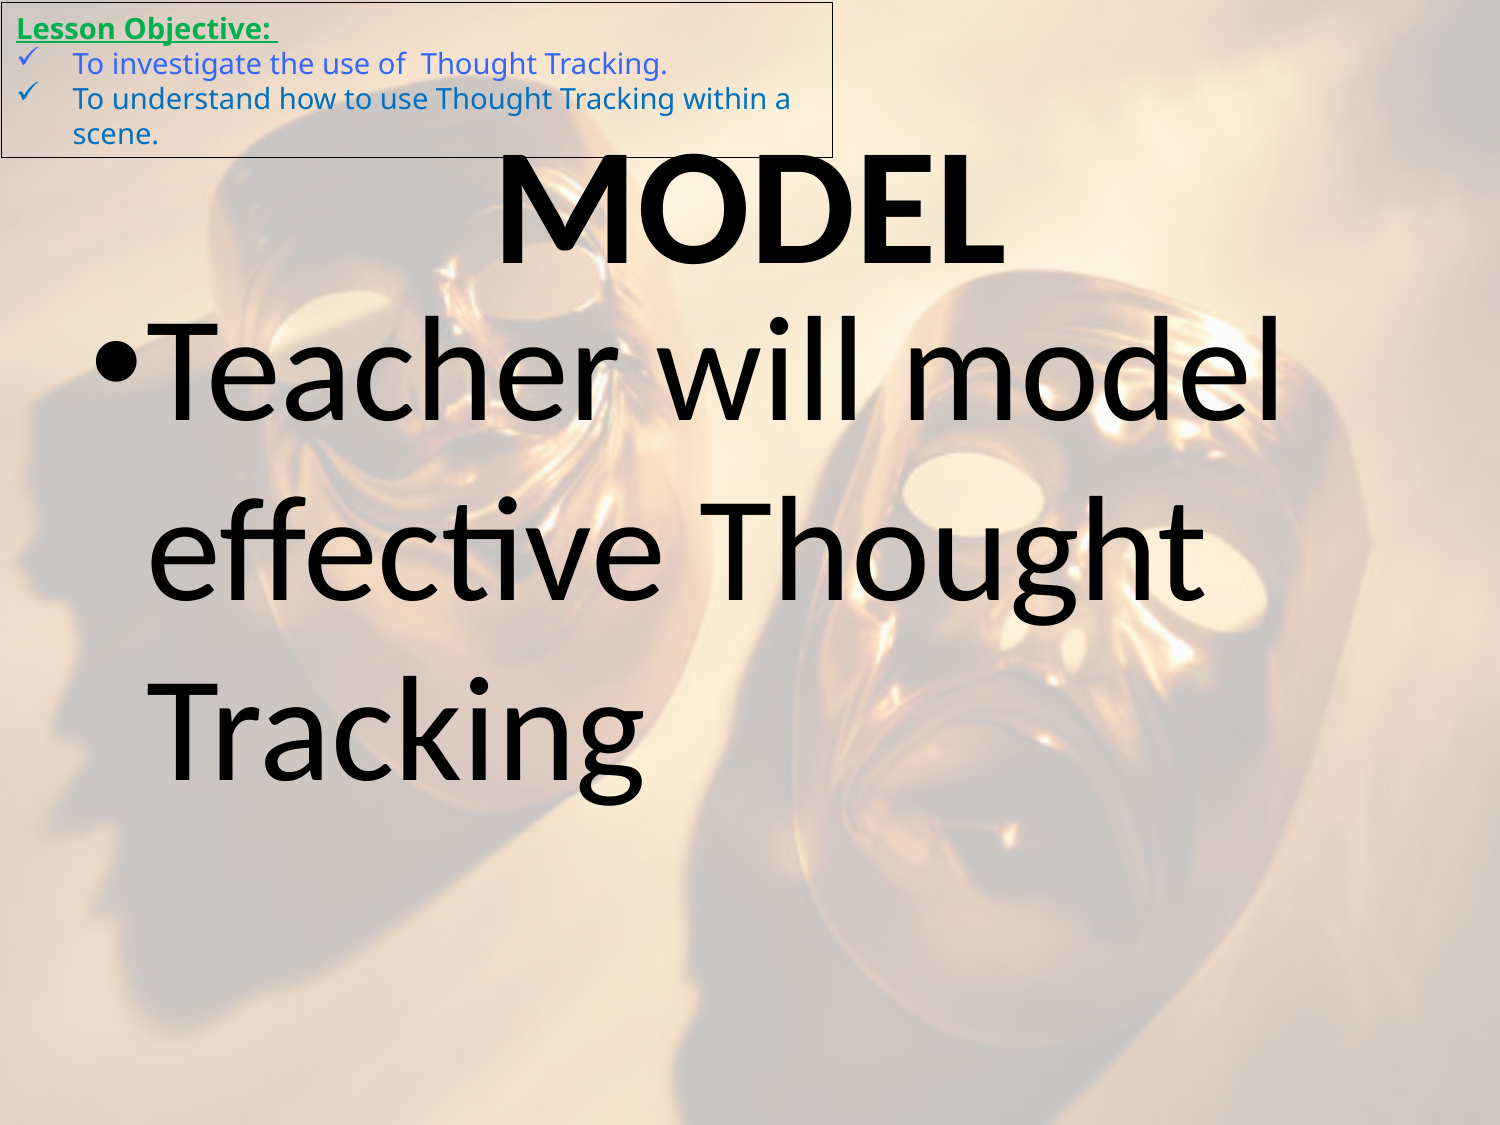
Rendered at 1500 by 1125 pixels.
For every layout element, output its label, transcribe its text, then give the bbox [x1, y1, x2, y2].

text_box Lesson Objective: To investigate the use of Thought Tracking. To understand how to use Thought Tracking within a scene. [1, 2, 833, 158]
list Teacher will model effective Thought Tracking [75, 262, 1425, 1005]
title MODEL [75, 103, 1425, 262]
